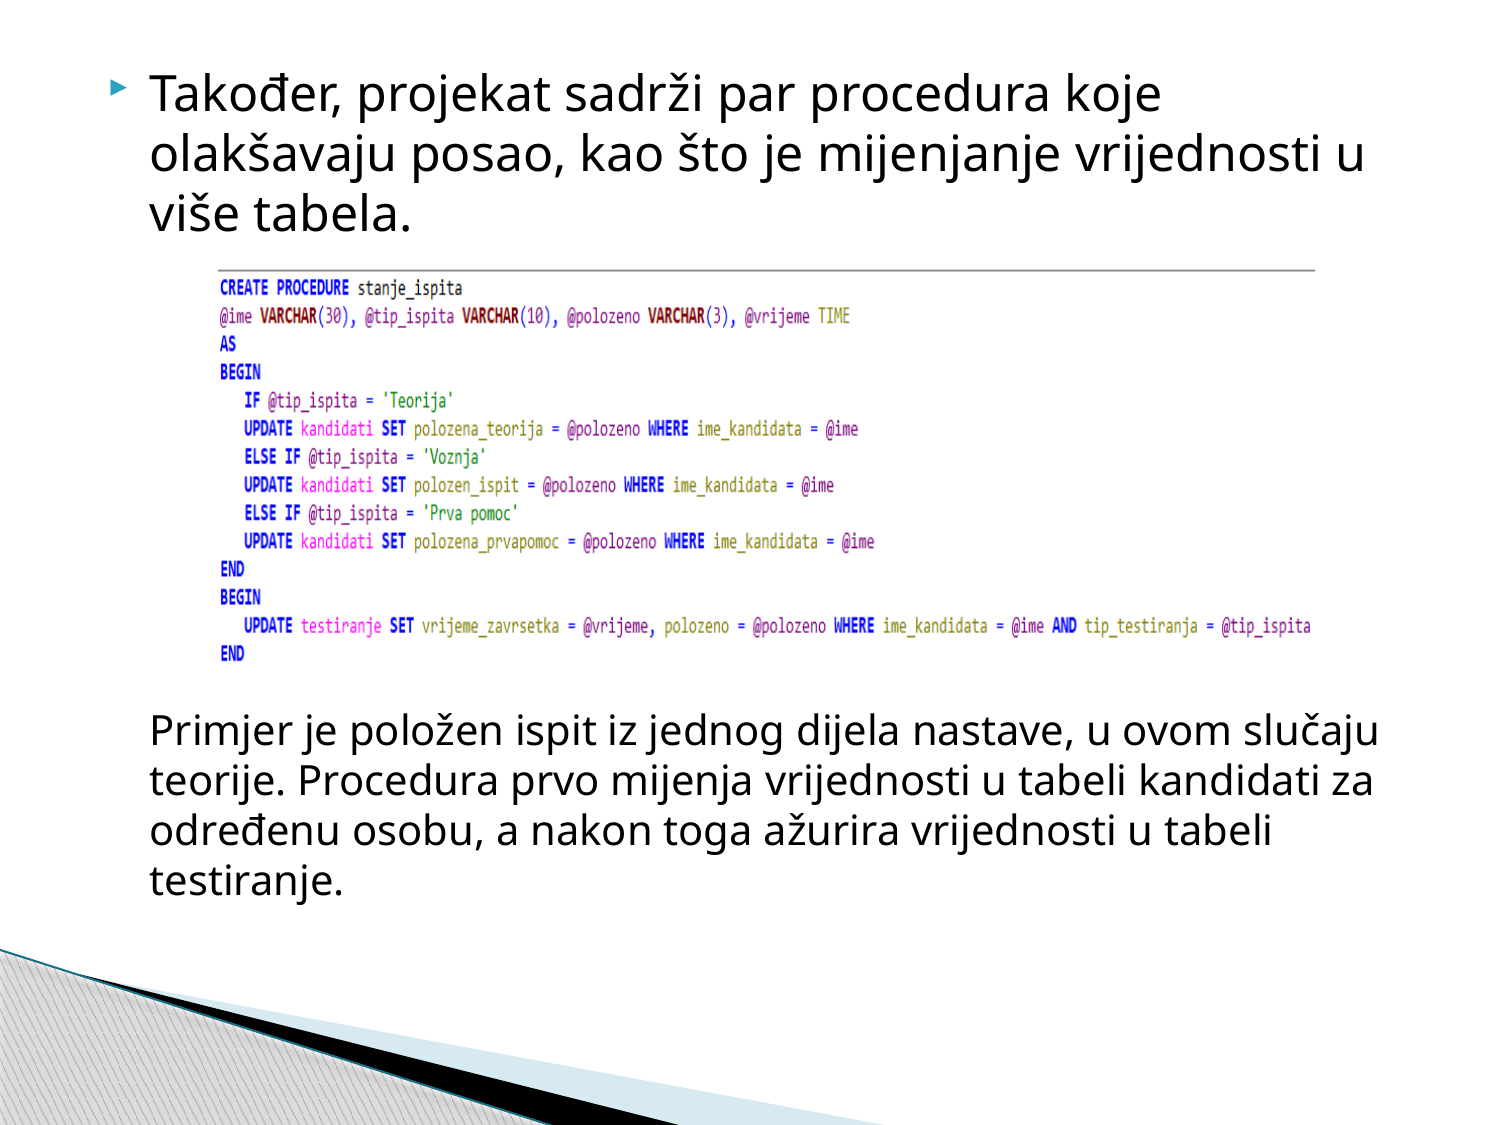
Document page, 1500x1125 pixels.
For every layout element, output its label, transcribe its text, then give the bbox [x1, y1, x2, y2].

picture [218, 266, 1315, 670]
list Također, projekat sadrži par procedura koje olakšavaju posao, kao što je mijenjanje vrijednosti u više tabela. Primjer je položen ispit iz jednog dijela nastave, u ovom slučaju teorije. Procedura prvo mijenja vrijednosti u tabeli kandidati za određenu osobu, a nakon toga ažurira vrijednosti u tabeli testiranje. [75, 54, 1425, 986]
